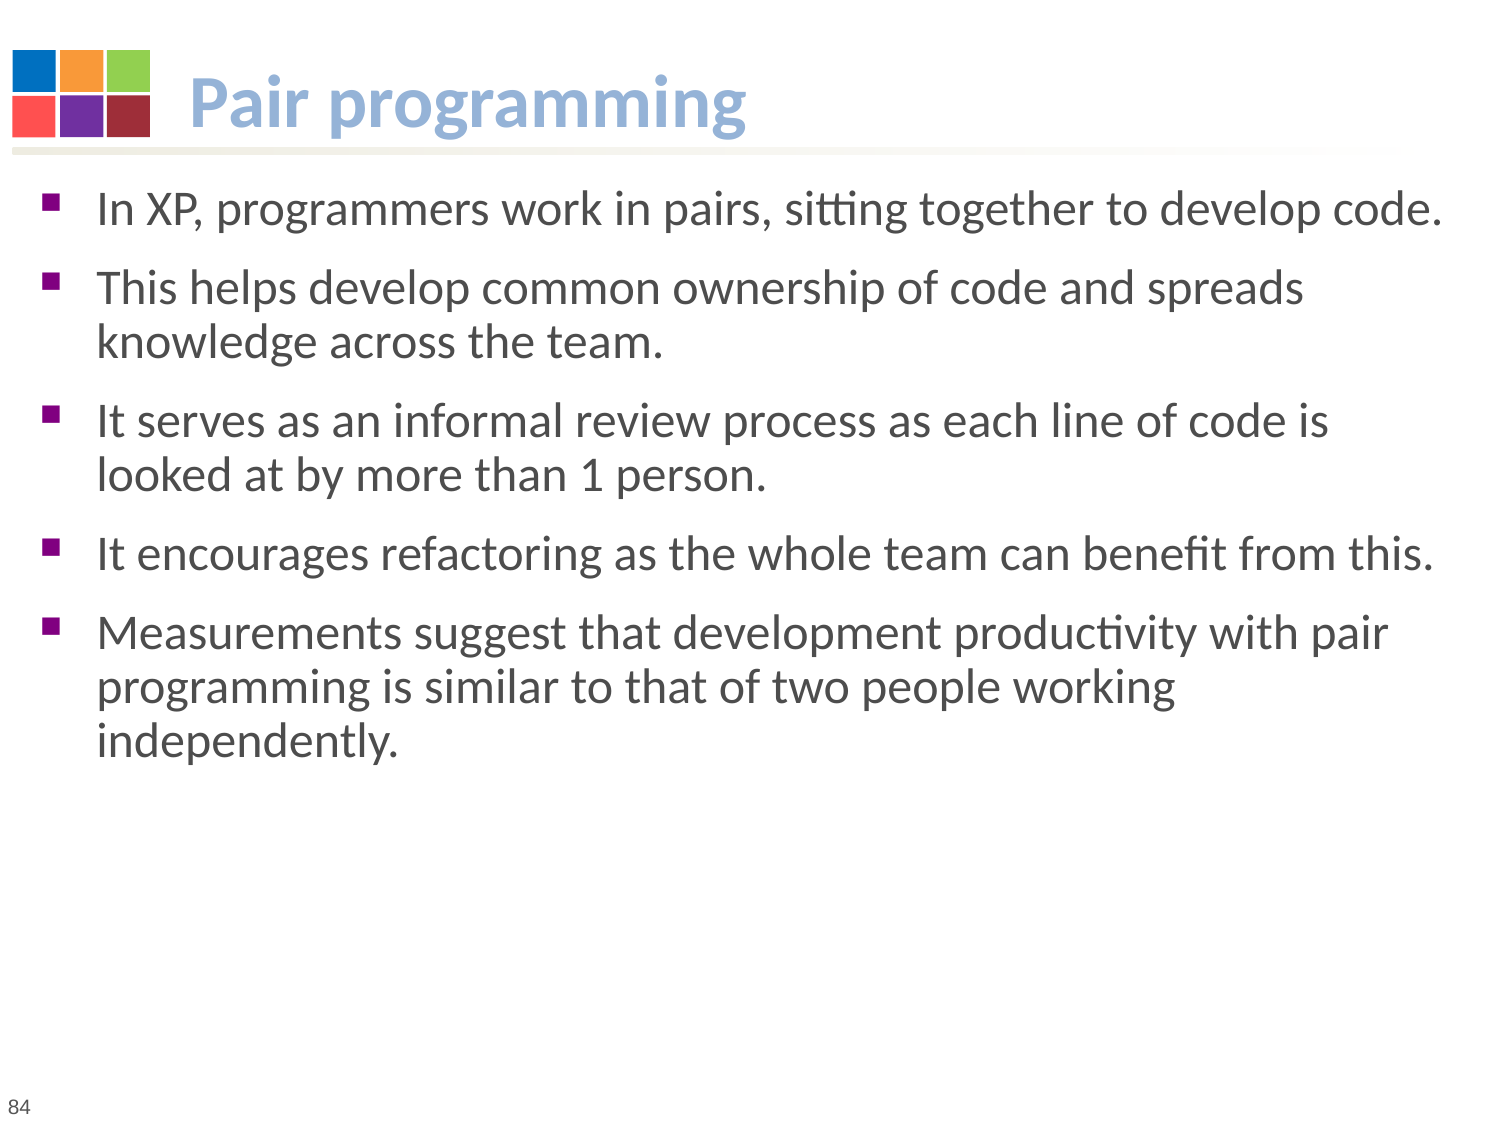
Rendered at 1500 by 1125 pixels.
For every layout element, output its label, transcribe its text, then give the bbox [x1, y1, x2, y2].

list In XP, programmers work in pairs, sitting together to develop code. This helps develop common ownership of code and spreads knowledge across the team. It serves as an informal review process as each line of code is looked at by more than 1 person. It encourages refactoring as the whole team can benefit from this. Measurements suggest that development productivity with pair programming is similar to that of two people working independently. [24, 174, 1469, 1088]
title Pair programming [174, 47, 1475, 150]
